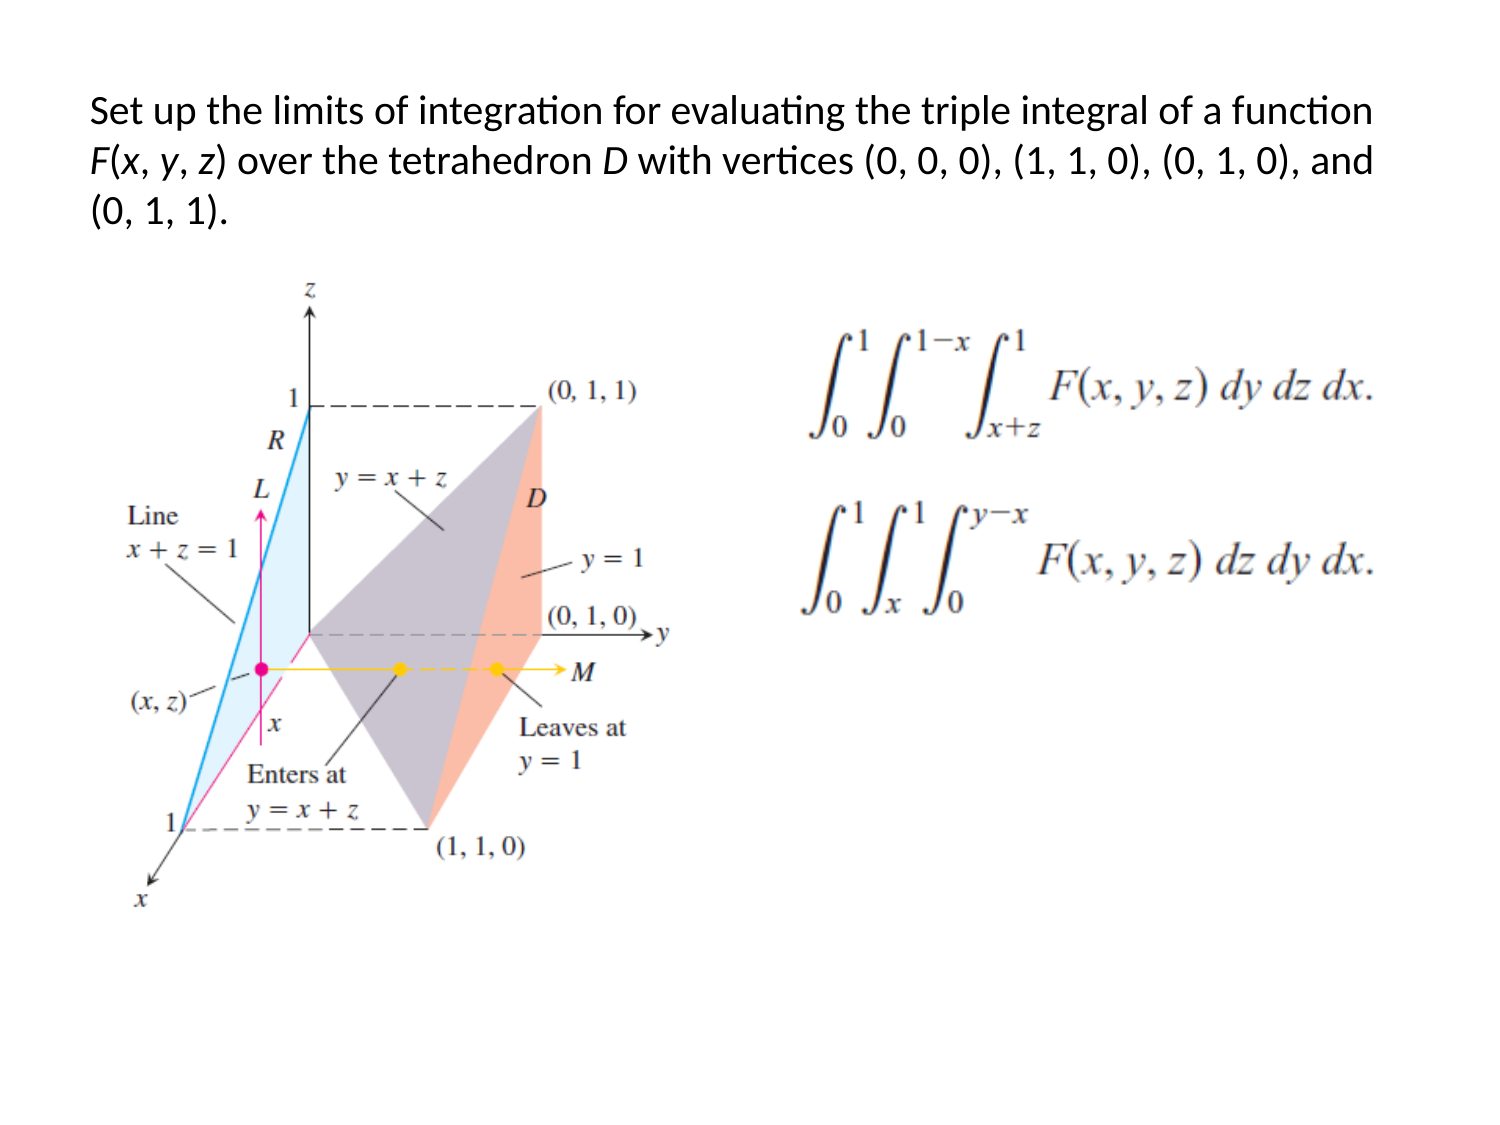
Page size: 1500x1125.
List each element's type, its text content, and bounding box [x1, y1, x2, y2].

picture [799, 312, 1383, 463]
text_box Set up the limits of integration for evaluating the triple integral of a function F(x, y, z) over the tetrahedron D with vertices (0, 0, 0), (1, 1, 0), (0, 1, 0), and (0, 1, 1). [74, 75, 1425, 240]
picture [99, 274, 685, 929]
picture [778, 487, 1420, 638]
